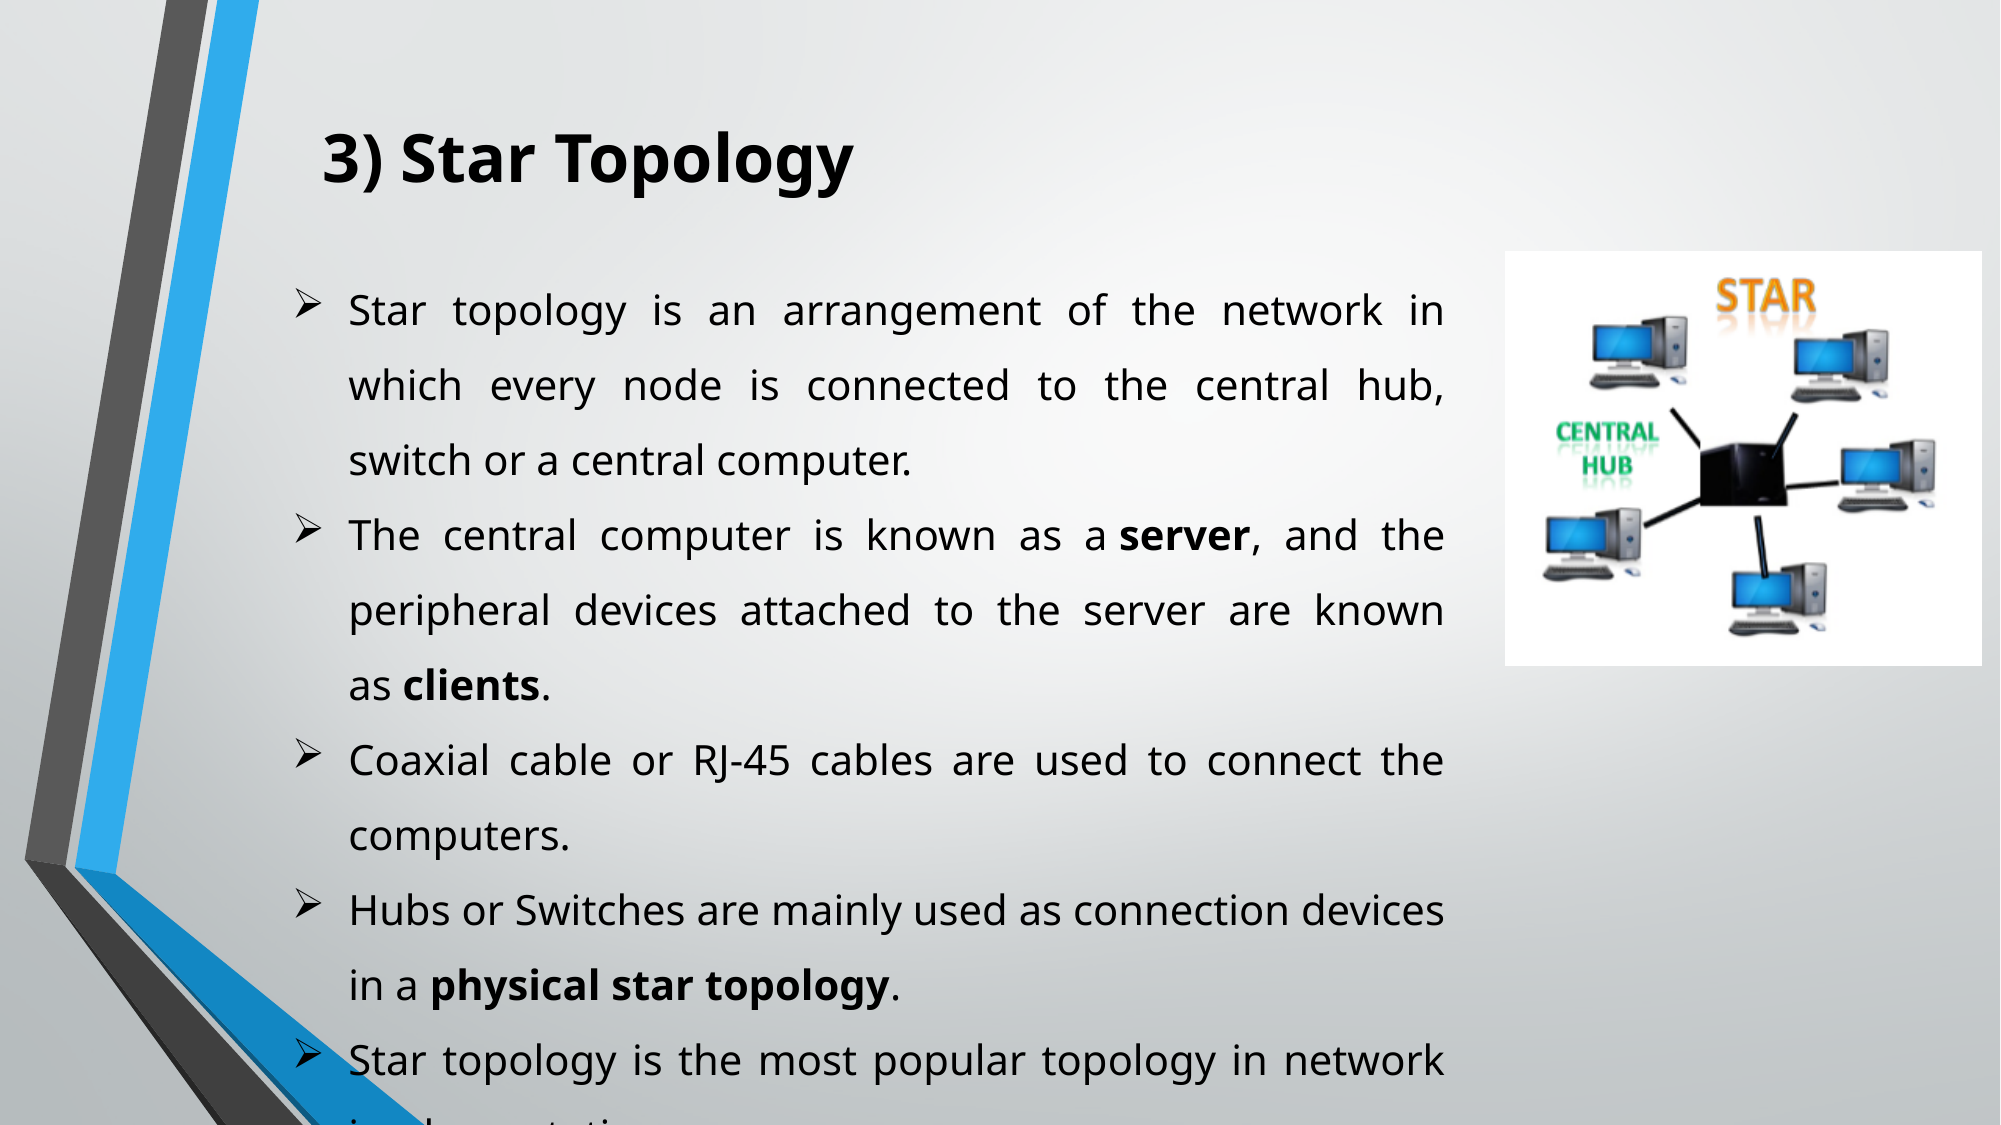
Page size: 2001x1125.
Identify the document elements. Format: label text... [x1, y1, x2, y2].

text_box 3) Star Topology [308, 108, 1309, 204]
text_box Star topology is an arrangement of the network in which every node is connected to the central hub, switch or a central computer. The central computer is known as a server, and the peripheral devices attached to the server are known as clients. Coaxial cable or RJ-45 cables are used to connect the computers. Hubs or Switches are mainly used as connection devices in a physical star topology. Star topology is the most popular topology in network implementation. [277, 251, 1461, 1125]
picture [1504, 251, 1982, 666]
